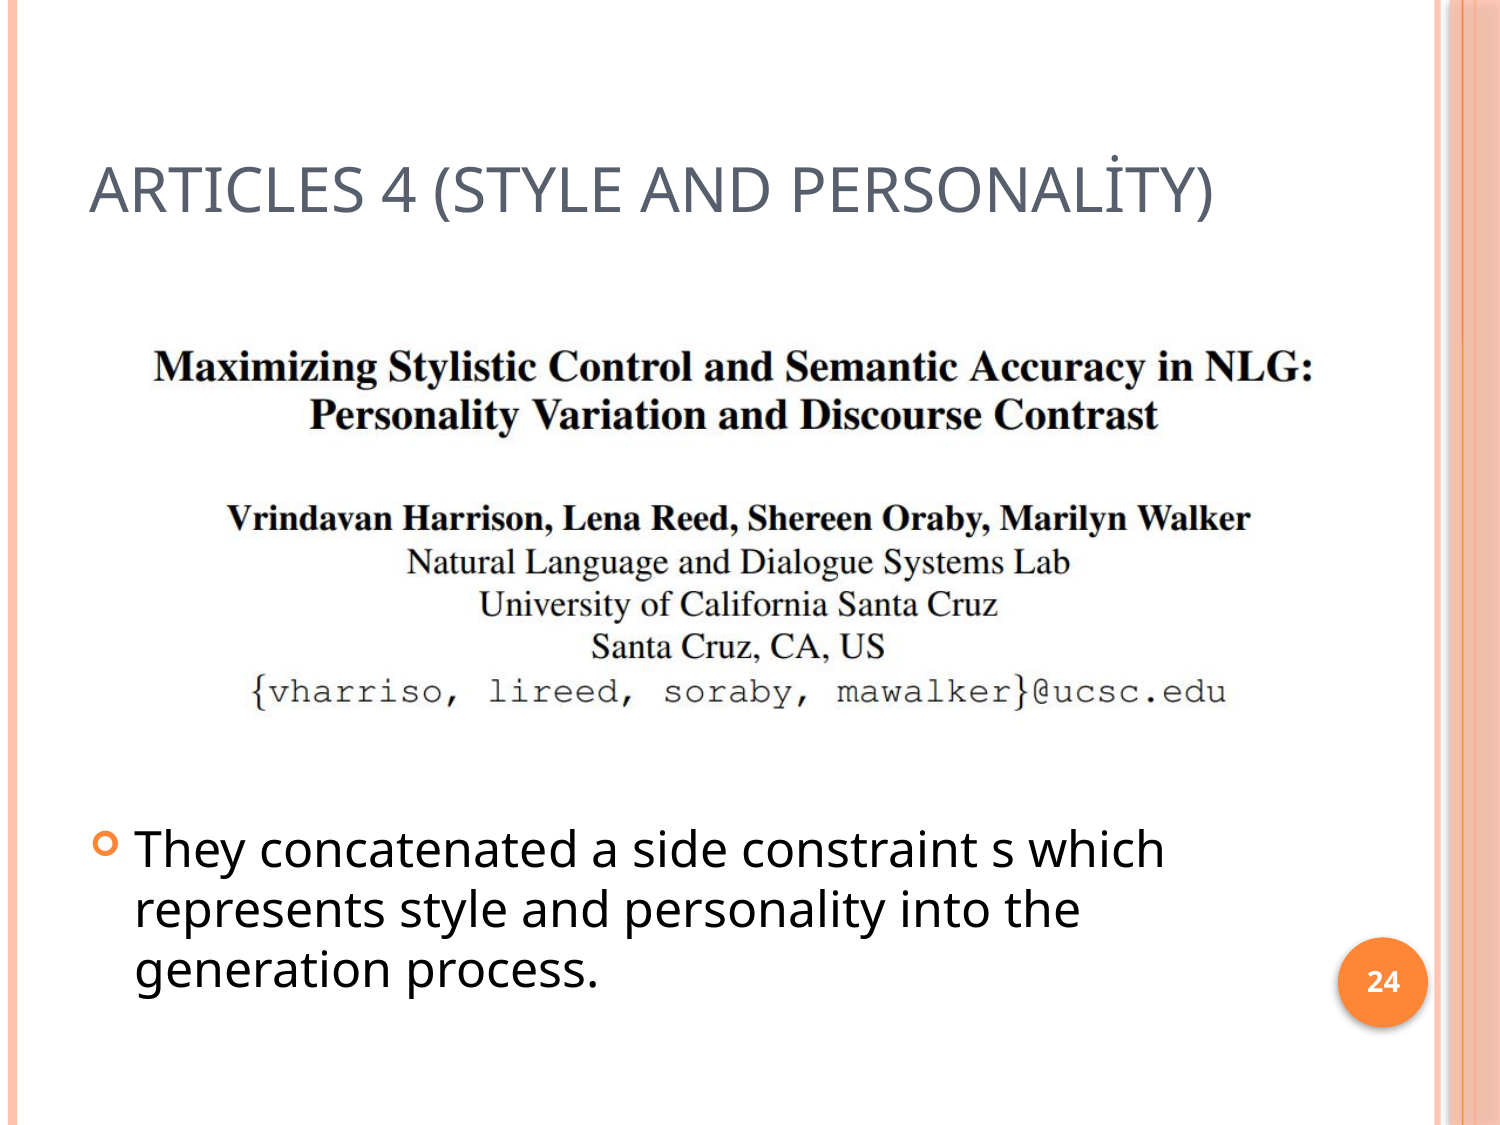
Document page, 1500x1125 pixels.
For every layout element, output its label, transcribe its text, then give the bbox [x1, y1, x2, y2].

picture [111, 295, 1353, 759]
title ARTICLES 4 (style and personality) [75, 45, 1300, 233]
slide_number 24 [1333, 940, 1434, 1027]
list They concatenated a side constraint s which represents style and personality into the generation process. [75, 810, 1300, 1062]
